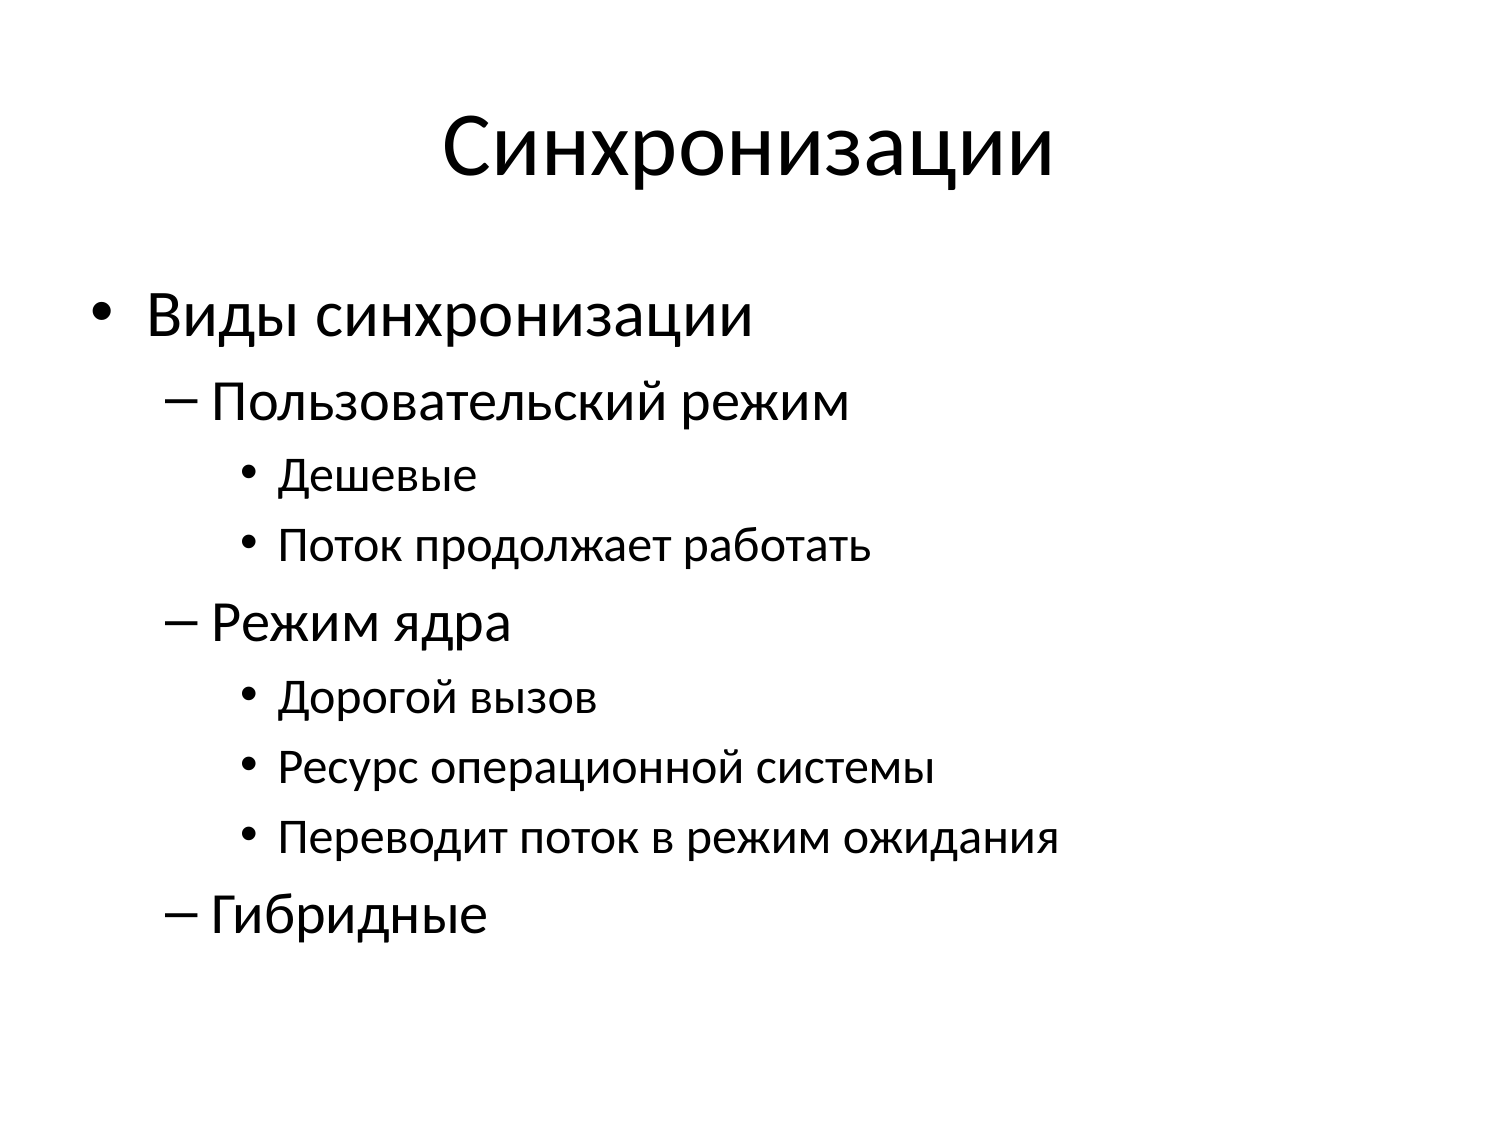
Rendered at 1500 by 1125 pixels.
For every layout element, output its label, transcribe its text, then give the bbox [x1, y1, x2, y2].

list Виды синхронизации Пользовательский режим Дешевые Поток продолжает работать Режим ядра Дорогой вызов Ресурс операционной системы Переводит поток в режим ожидания Гибридные [75, 262, 1425, 1005]
title Синхронизации [75, 45, 1425, 233]
